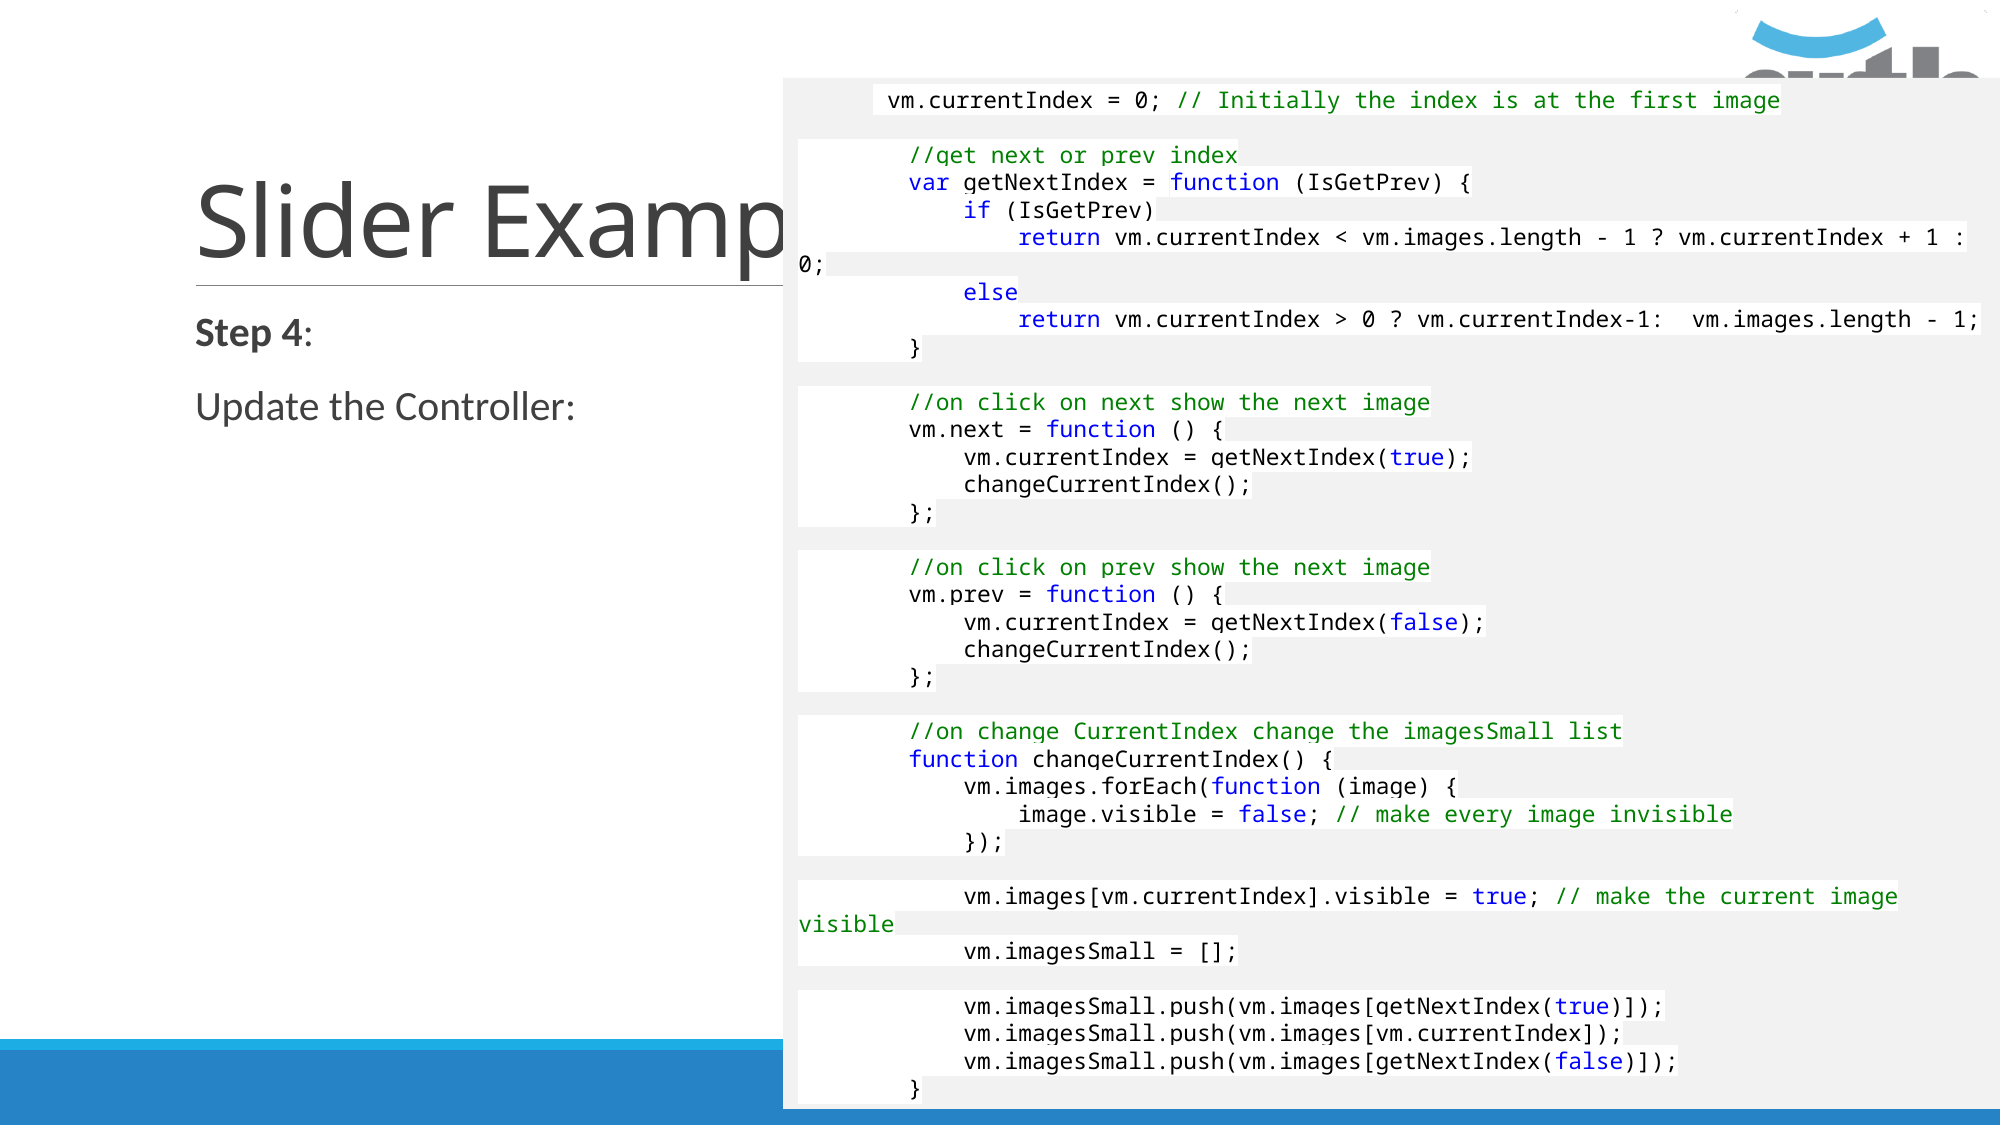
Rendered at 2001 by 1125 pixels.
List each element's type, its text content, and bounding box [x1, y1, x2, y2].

picture [1735, 10, 1987, 77]
text_box vm.currentIndex = 0; // Initially the index is at the first image //get next or prev index var getNextIndex = function (IsGetPrev) { if (IsGetPrev) return vm.currentIndex < vm.images.length - 1 ? vm.currentIndex + 1 : 0; else return vm.currentIndex > 0 ? vm.currentIndex-1: vm.images.length - 1; } //on click on next show the next image vm.next = function () { vm.currentIndex = getNextIndex(true); changeCurrentIndex(); }; //on click on prev show the next image vm.prev = function () { vm.currentIndex = getNextIndex(false); changeCurrentIndex(); }; //on change CurrentIndex change the imagesSmall list function changeCurrentIndex() { vm.images.forEach(function (image) { image.visible = false; // make every image invisible }); vm.images[vm.currentIndex].visible = true; // make the current image visible vm.imagesSmall = []; vm.imagesSmall.push(vm.images[getNextIndex(true)]); vm.imagesSmall.push(vm.images[vm.currentIndex]); vm.imagesSmall.push(vm.images[getNextIndex(false)]); } [783, 77, 2000, 1109]
list Step 4: Update the Controller: [180, 302, 783, 963]
title Slider Example: [180, 47, 1830, 285]
